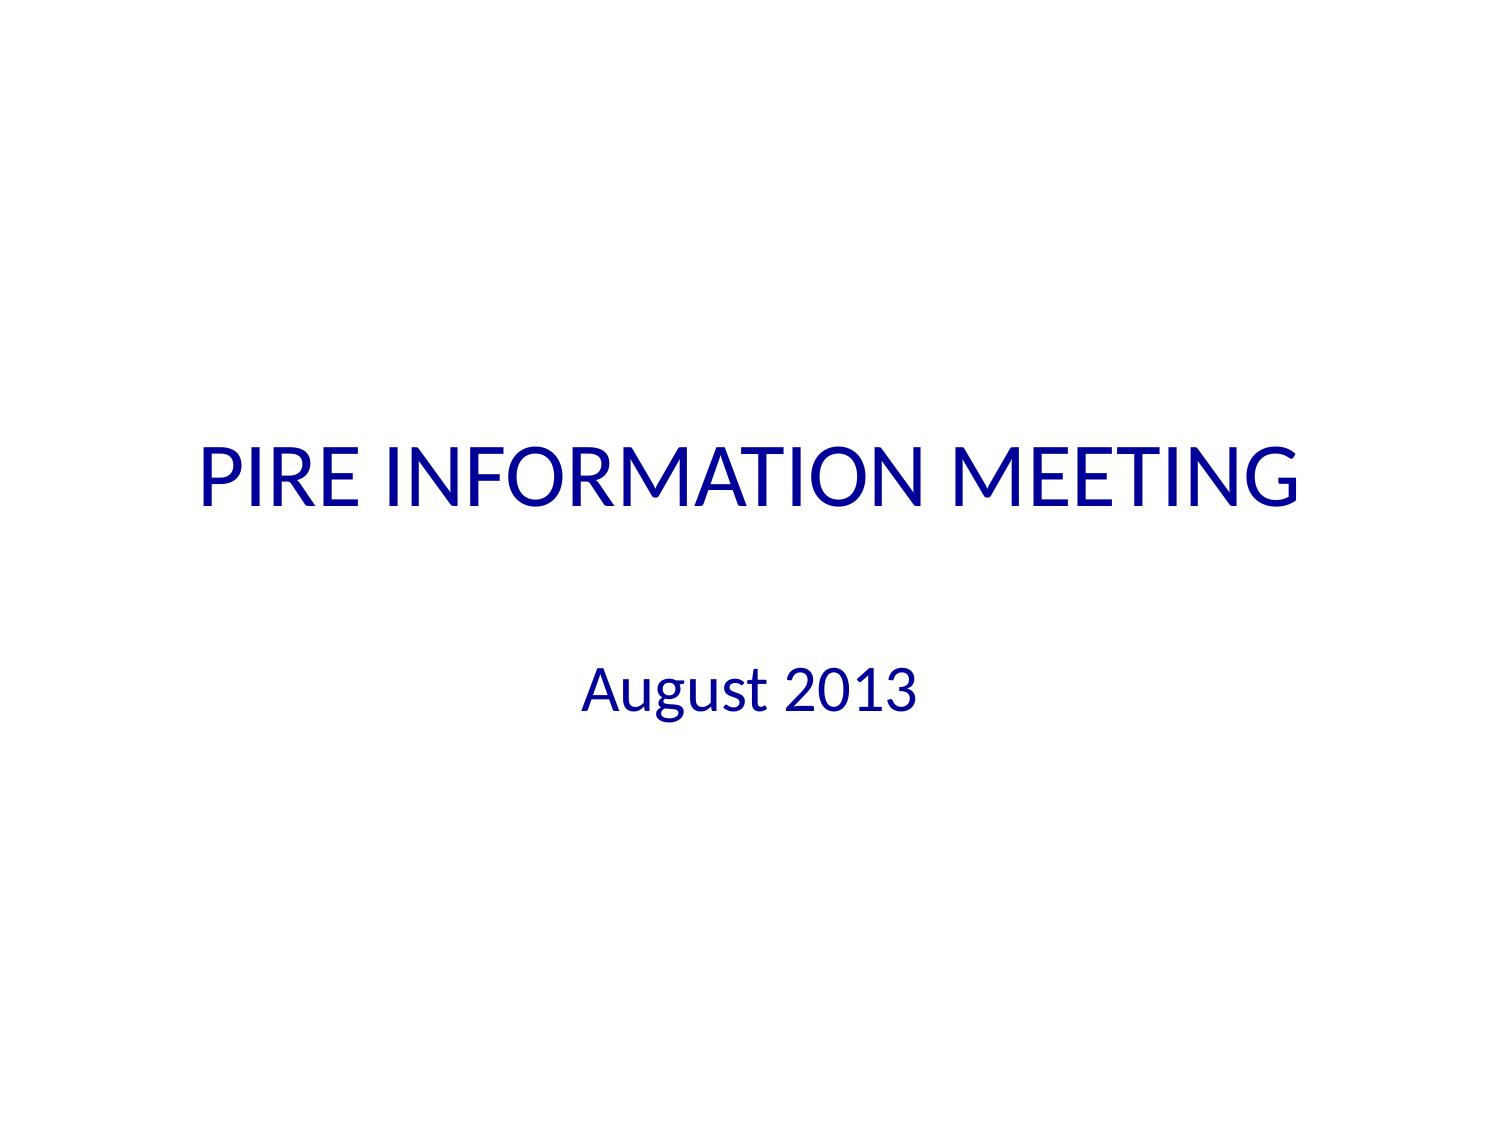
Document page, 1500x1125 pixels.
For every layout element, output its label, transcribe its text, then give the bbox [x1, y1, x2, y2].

subtitle August 2013 [225, 637, 1275, 925]
title PIRE INFORMATION MEETING [112, 349, 1388, 591]
